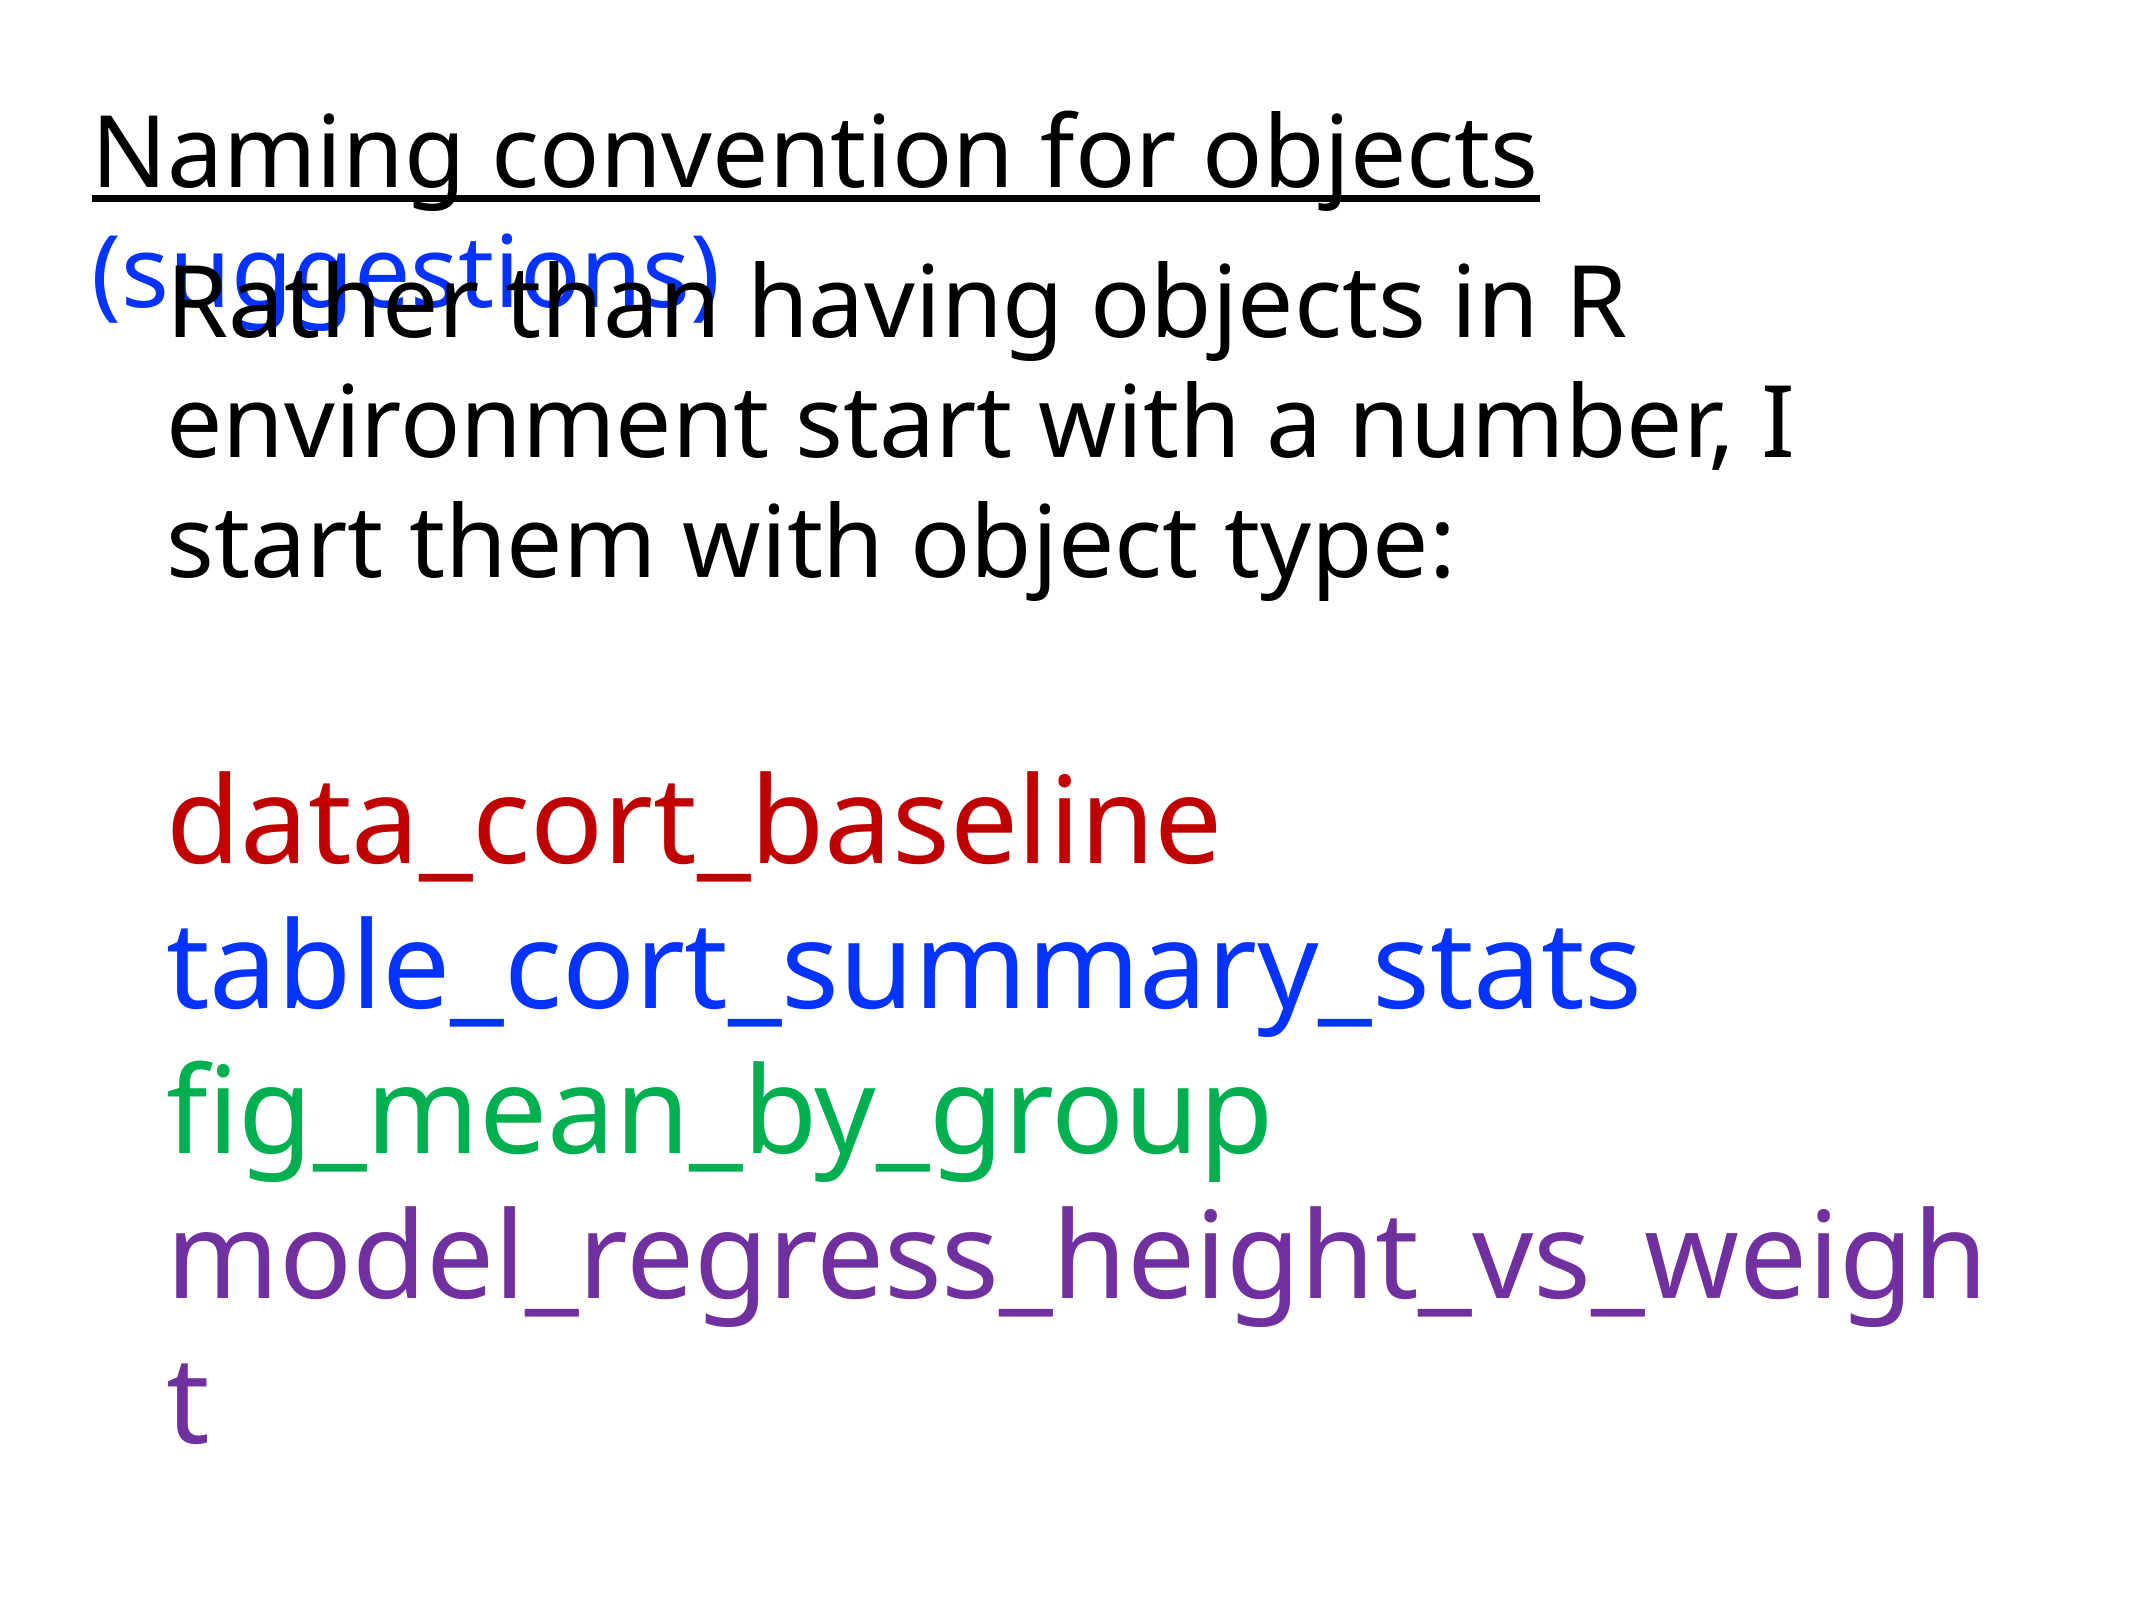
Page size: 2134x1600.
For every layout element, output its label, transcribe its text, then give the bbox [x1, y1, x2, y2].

title Naming convention for objects (suggestions) [91, 87, 2134, 209]
list Rather than having objects in R environment start with a number, I start them with object type: data_cort_baseline table_cort_summary_stats fig_mean_by_group model_regress_height_vs_weight [166, 237, 2030, 1480]
